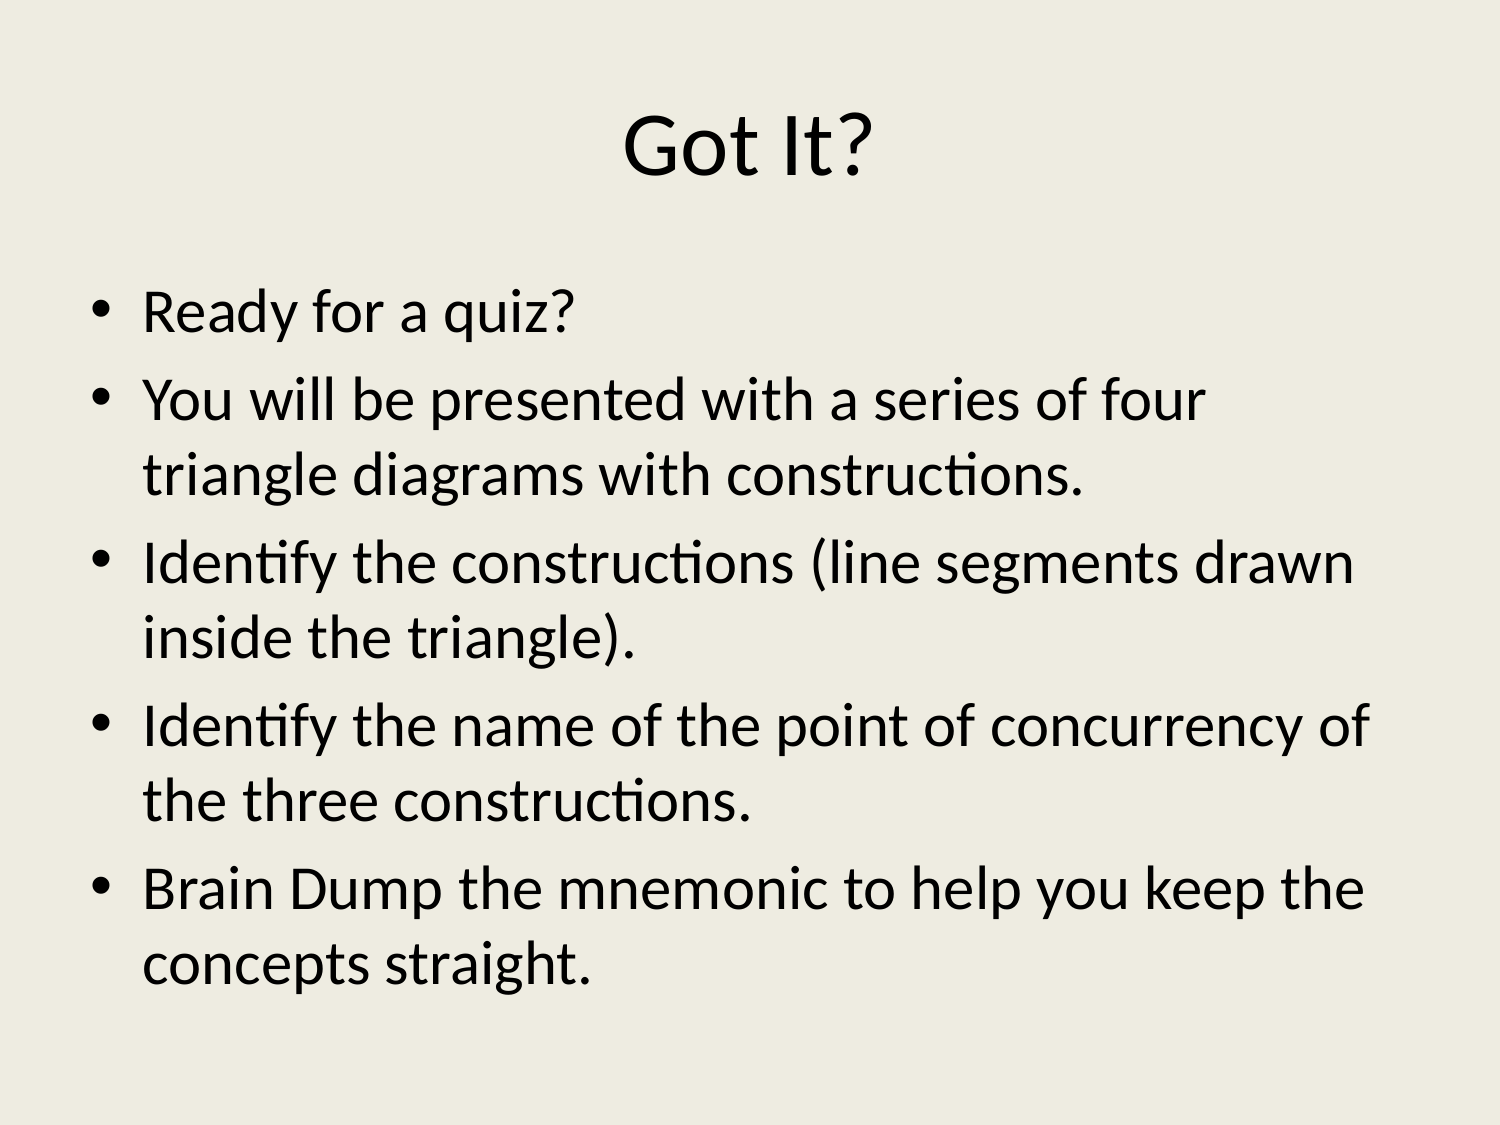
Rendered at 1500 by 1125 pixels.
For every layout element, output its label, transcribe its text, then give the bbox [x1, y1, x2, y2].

list Ready for a quiz? You will be presented with a series of four triangle diagrams with constructions. Identify the constructions (line segments drawn inside the triangle). Identify the name of the point of concurrency of the three constructions. Brain Dump the mnemonic to help you keep the concepts straight. [75, 262, 1425, 1005]
title Got It? [75, 45, 1425, 233]
